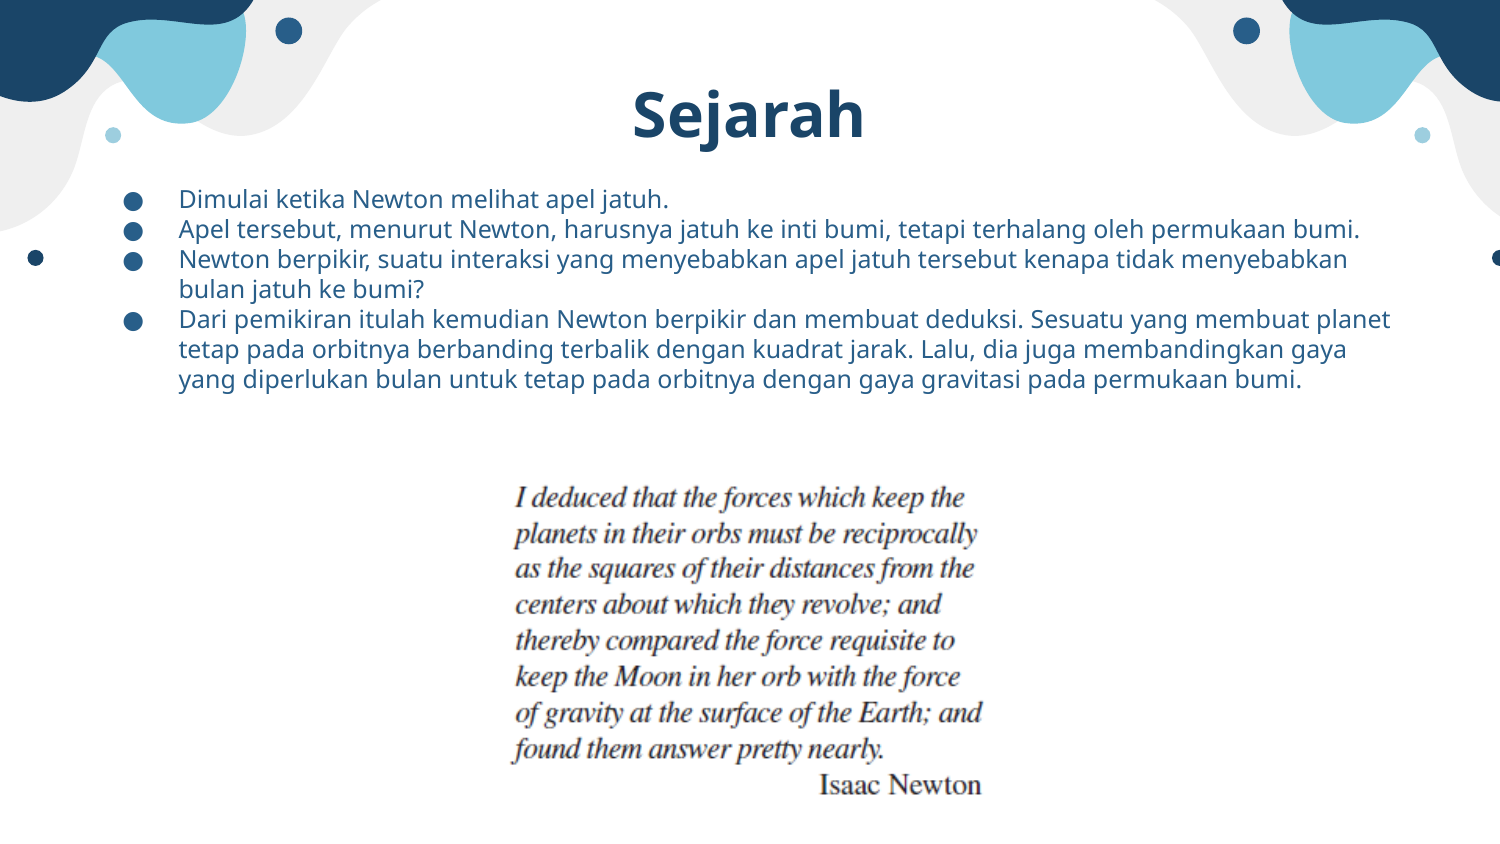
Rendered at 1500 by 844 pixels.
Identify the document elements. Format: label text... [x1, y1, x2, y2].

picture [501, 468, 999, 812]
title Sejarah [88, 59, 1412, 154]
list Dimulai ketika Newton melihat apel jatuh. Apel tersebut, menurut Newton, harusnya jatuh ke inti bumi, tetapi terhalang oleh permukaan bumi. Newton berpikir, suatu interaksi yang menyebabkan apel jatuh tersebut kenapa tidak menyebabkan bulan jatuh ke bumi? Dari pemikiran itulah kemudian Newton berpikir dan membuat deduksi. Sesuatu yang membuat planet tetap pada orbitnya berbanding terbalik dengan kuadrat jarak. Lalu, dia juga membandingkan gaya yang diperlukan bulan untuk tetap pada orbitnya dengan gaya gravitasi pada permukaan bumi. [88, 168, 1412, 756]
